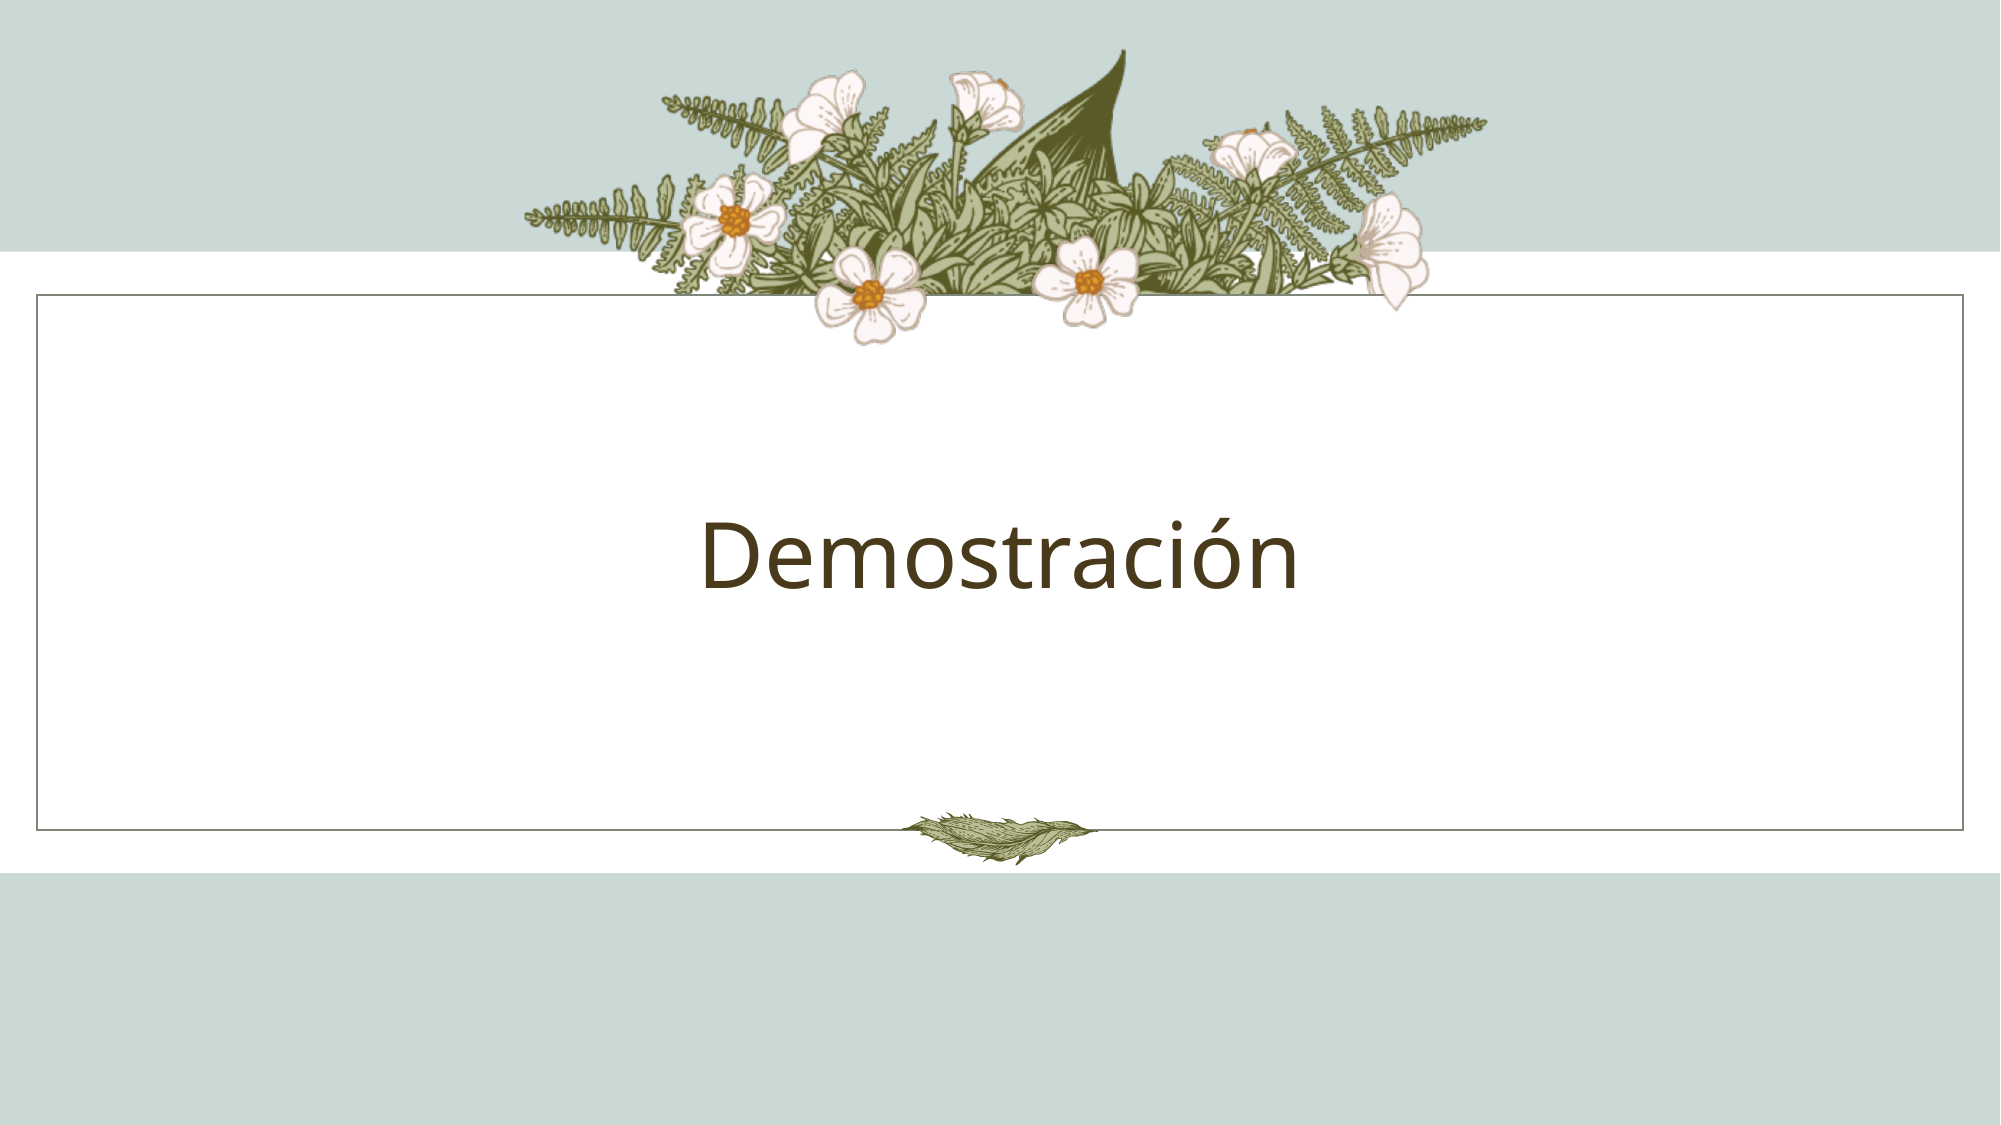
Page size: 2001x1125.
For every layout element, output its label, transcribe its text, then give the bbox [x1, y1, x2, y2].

title Demostración [286, 394, 1714, 723]
picture [512, 29, 1500, 356]
picture [900, 807, 1099, 866]
